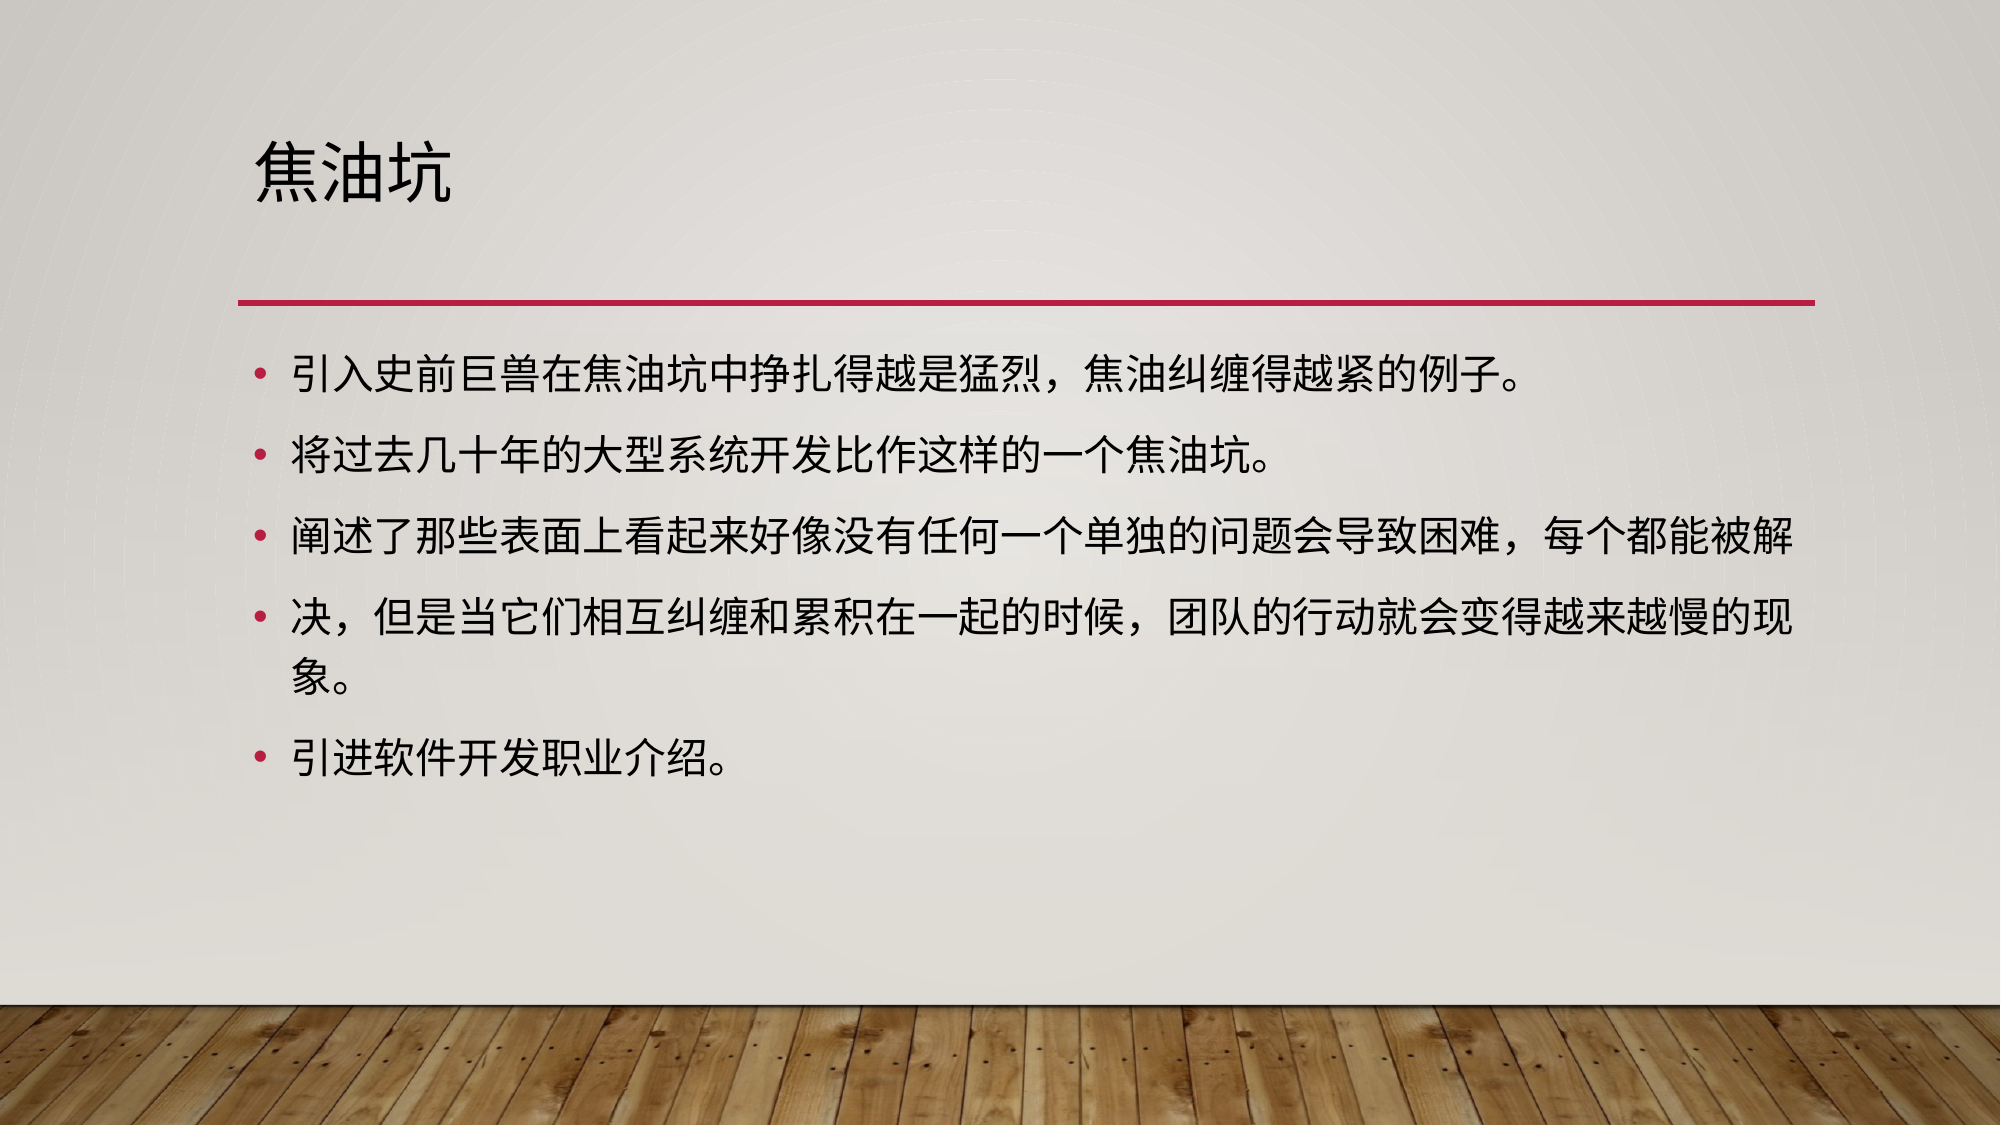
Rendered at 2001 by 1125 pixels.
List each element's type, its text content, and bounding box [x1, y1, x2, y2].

title 焦油坑 [238, 131, 1814, 305]
list 引入史前巨兽在焦油坑中挣扎得越是猛烈，焦油纠缠得越紧的例子。 将过去几十年的大型系统开发比作这样的一个焦油坑。 阐述了那些表面上看起来好像没有任何一个单独的问题会导致困难，每个都能被解 决，但是当它们相互纠缠和累积在一起的时候，团队的行动就会变得越来越慢的现象。 引进软件开发职业介绍。 [238, 330, 1814, 897]
picture [0, 1005, 2000, 1125]
